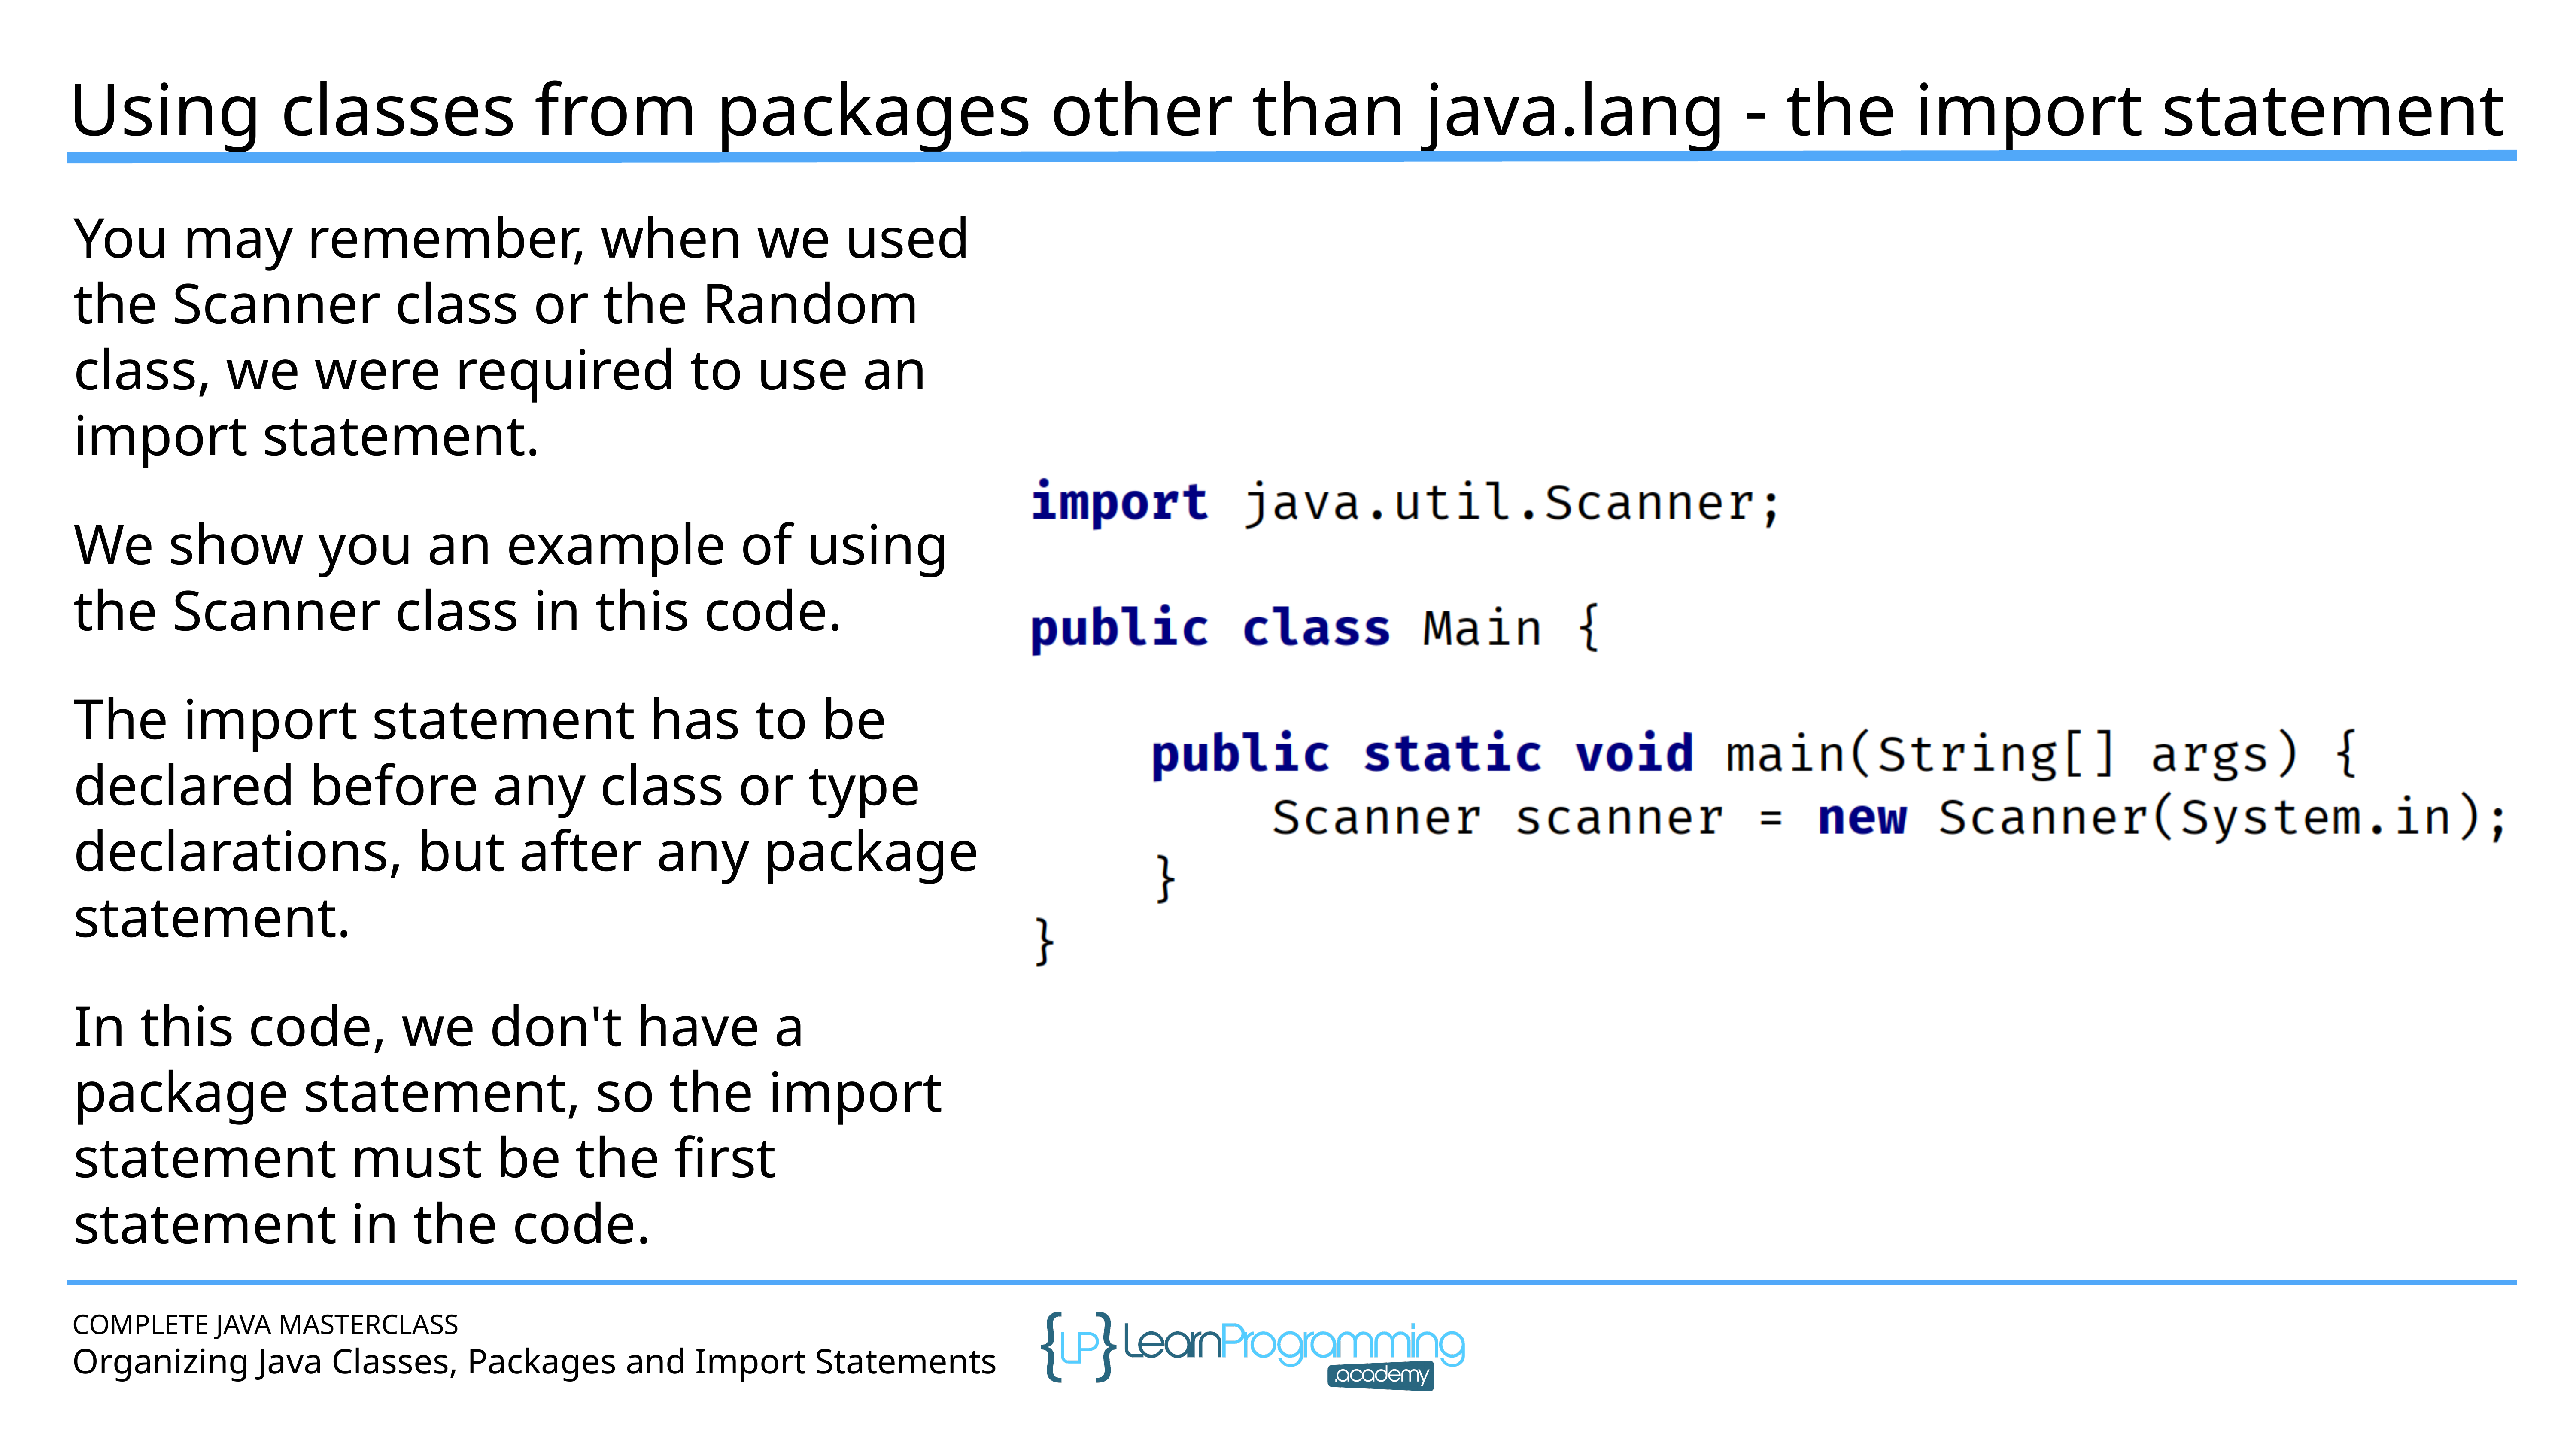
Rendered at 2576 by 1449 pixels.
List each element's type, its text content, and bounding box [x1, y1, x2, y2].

picture [1027, 473, 2509, 976]
text_box COMPLETE JAVA MASTERCLASS Organizing Java Classes, Packages and Import Statements [67, 1302, 1030, 1386]
text_box You may remember, when we used the Scanner class or the Random class, we were required to use an import statement. We show you an example of using the Scanner class in this code. The import statement has to be declared before any class or type declarations, but after any package statement. In this code, we don't have a package statement, so the import statement must be the first statement in the code. [67, 200, 1000, 1261]
text_box Using classes from packages other than java.lang - the import statement [63, 58, 2512, 155]
picture [1032, 1302, 1477, 1400]
